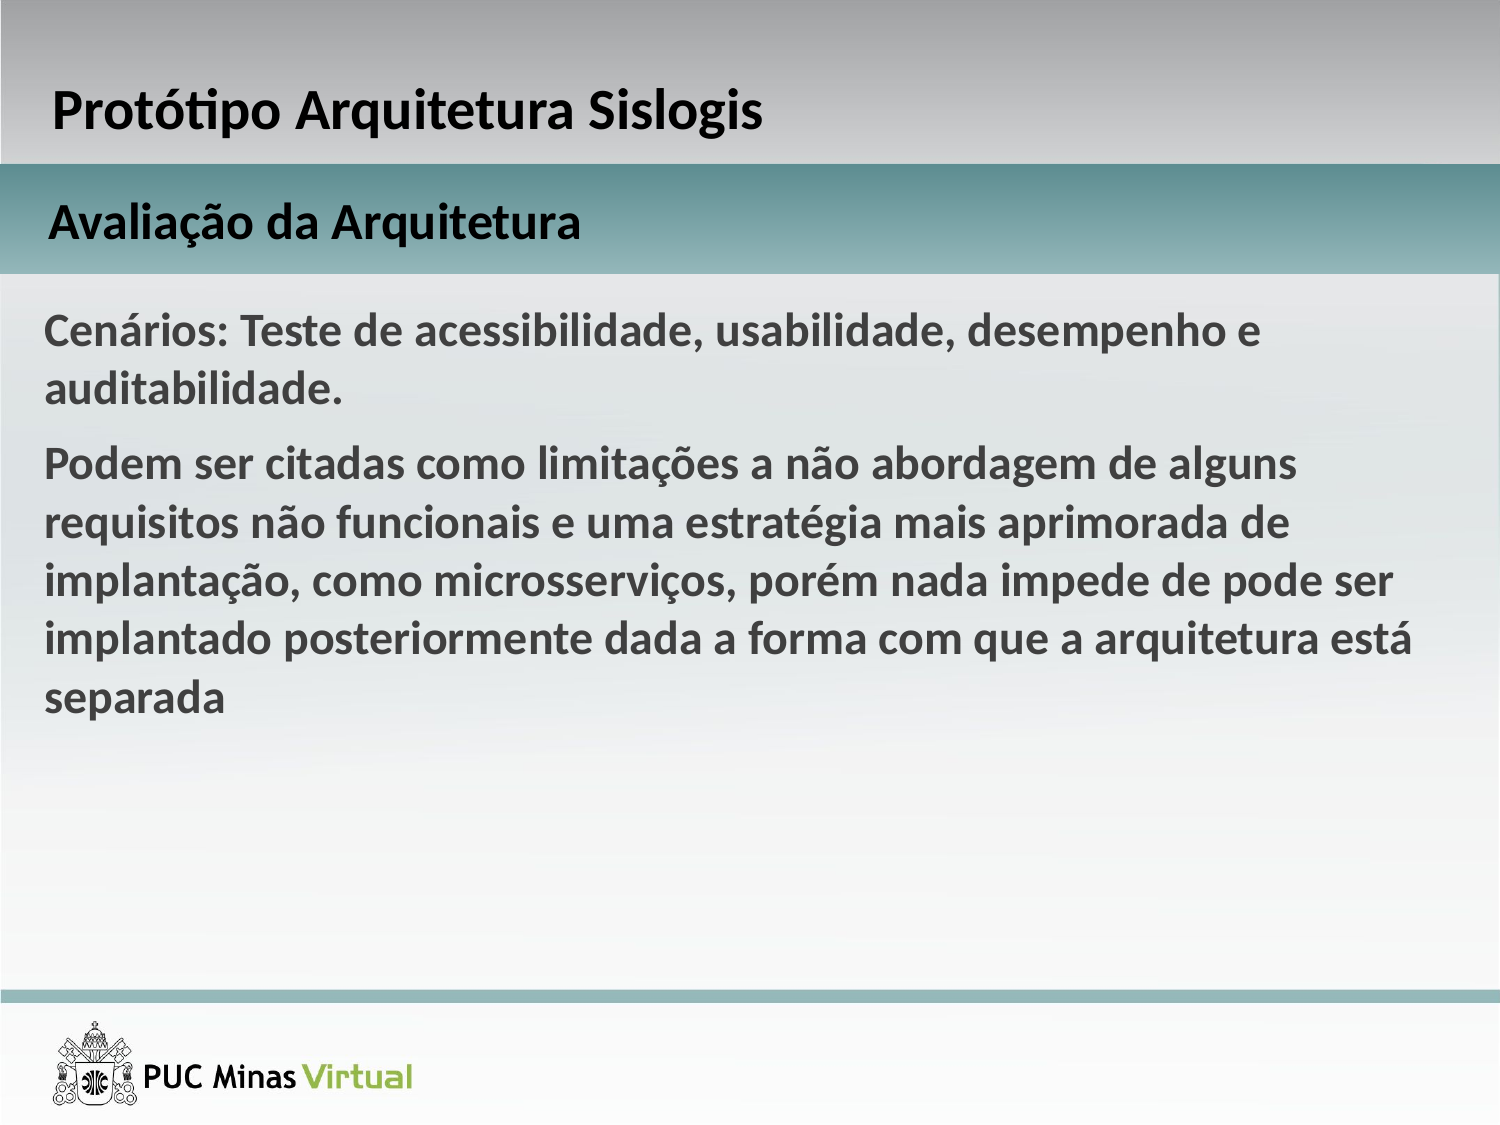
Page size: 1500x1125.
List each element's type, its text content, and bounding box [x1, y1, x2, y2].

picture [0, 0, 1500, 162]
text_box Protótipo Arquitetura Sislogis [37, 75, 1486, 149]
text_box Cenários: Teste de acessibilidade, usabilidade, desempenho e auditabilidade. Podem ser citadas como limitações a não abordagem de alguns requisitos não funcionais e uma estratégia mais aprimorada de implantação, como microsserviços, porém nada impede de pode ser implantado posteriormente dada a forma com que a arquitetura está separada [29, 290, 1478, 967]
picture [0, 275, 1500, 1125]
text_box [0, 162, 1500, 275]
text_box Avaliação da Arquitetura [33, 180, 1467, 258]
